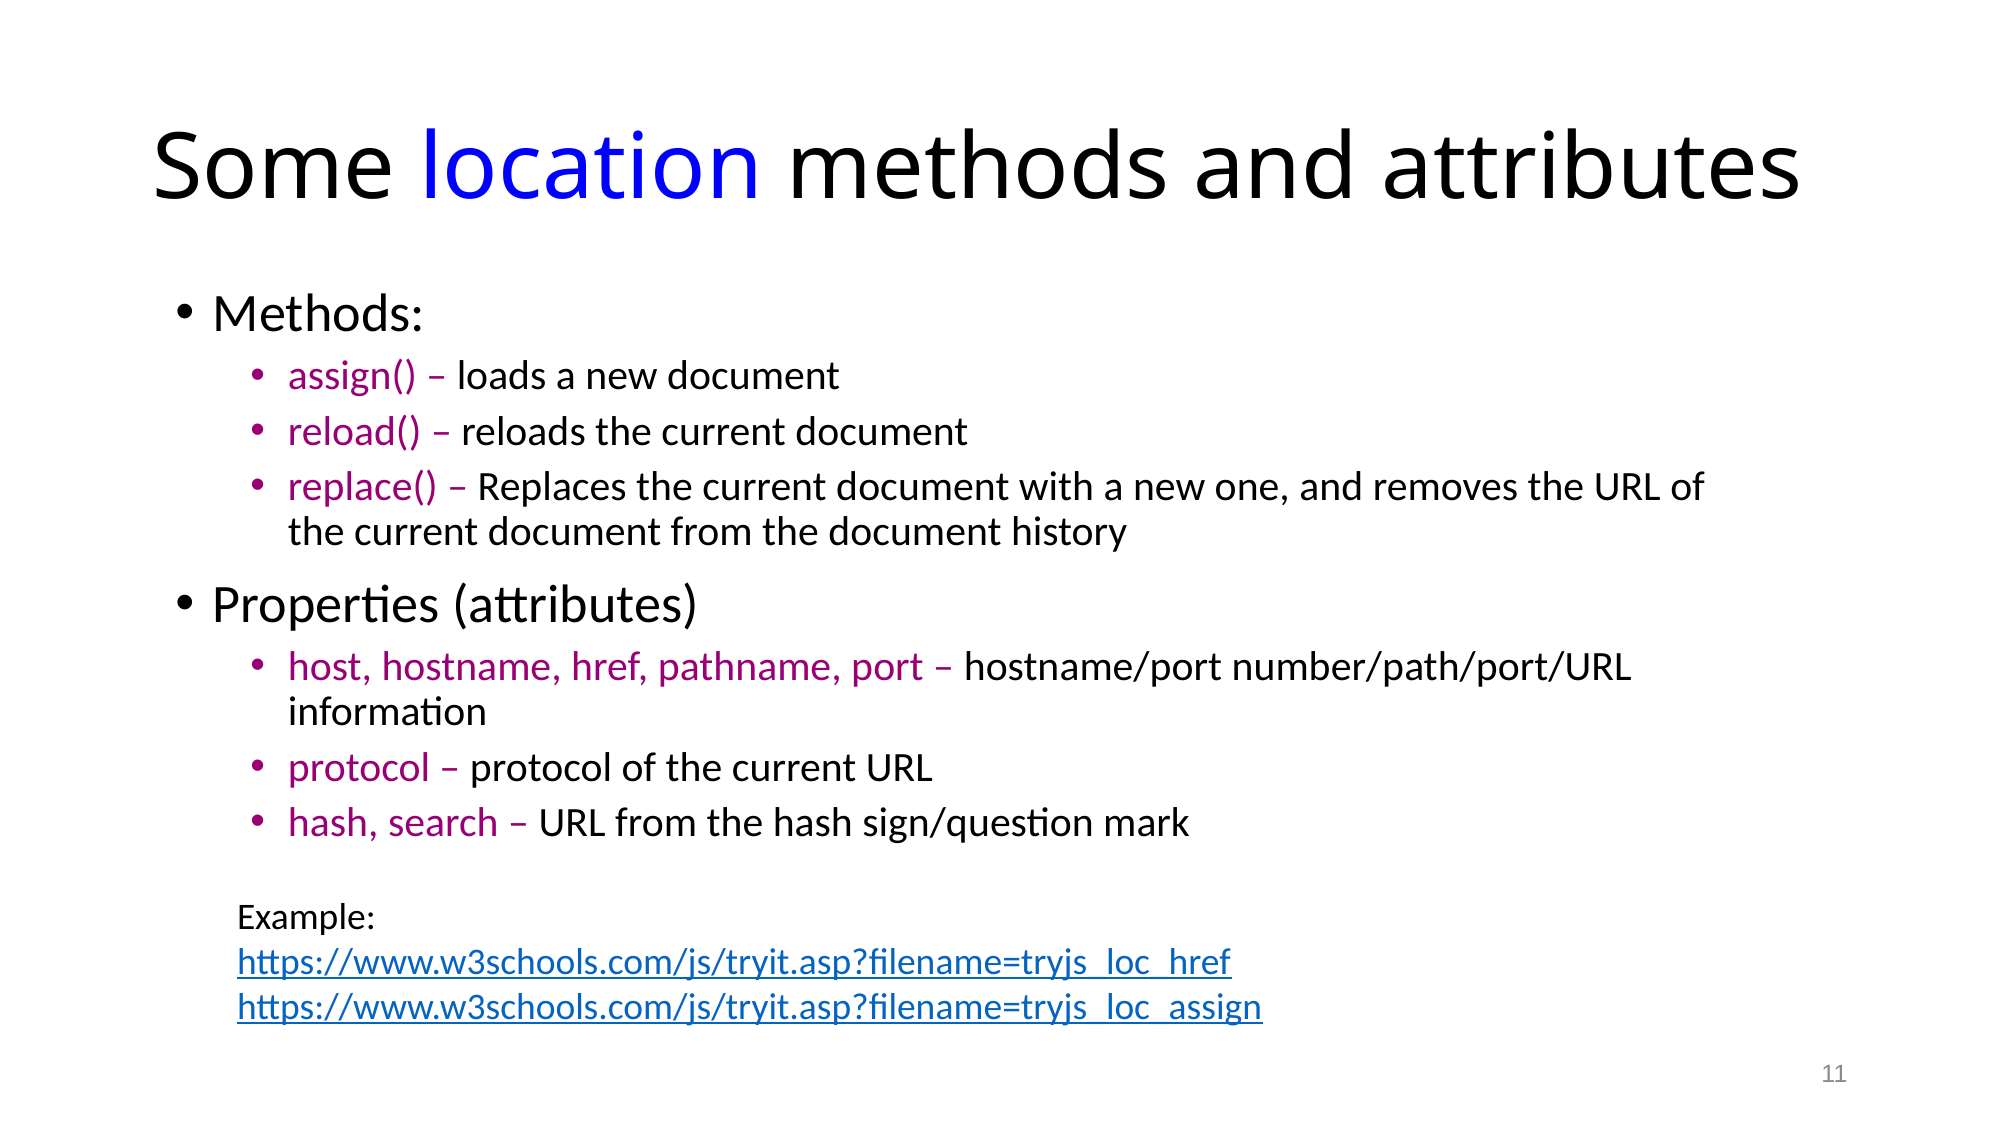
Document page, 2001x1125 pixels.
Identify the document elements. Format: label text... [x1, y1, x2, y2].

title Some location methods and attributes [137, 59, 1863, 278]
slide_number 11 [1412, 1042, 1863, 1103]
text_box Example: https://www.w3schools.com/js/tryit.asp?filename=tryjs_loc_href https://www.w3schools.com/js/tryit.asp?filename=tryjs_loc_assign [222, 884, 1617, 1080]
list Methods: assign() – loads a new document reload() – reloads the current document replace() – Replaces the current document with a new one, and removes the URL of the current document from the document history Properties (attributes) host, hostname, href, pathname, port – hostname/port number/path/port/URL information protocol – protocol of the current URL hash, search – URL from the hash sign/question mark [160, 277, 1750, 985]
